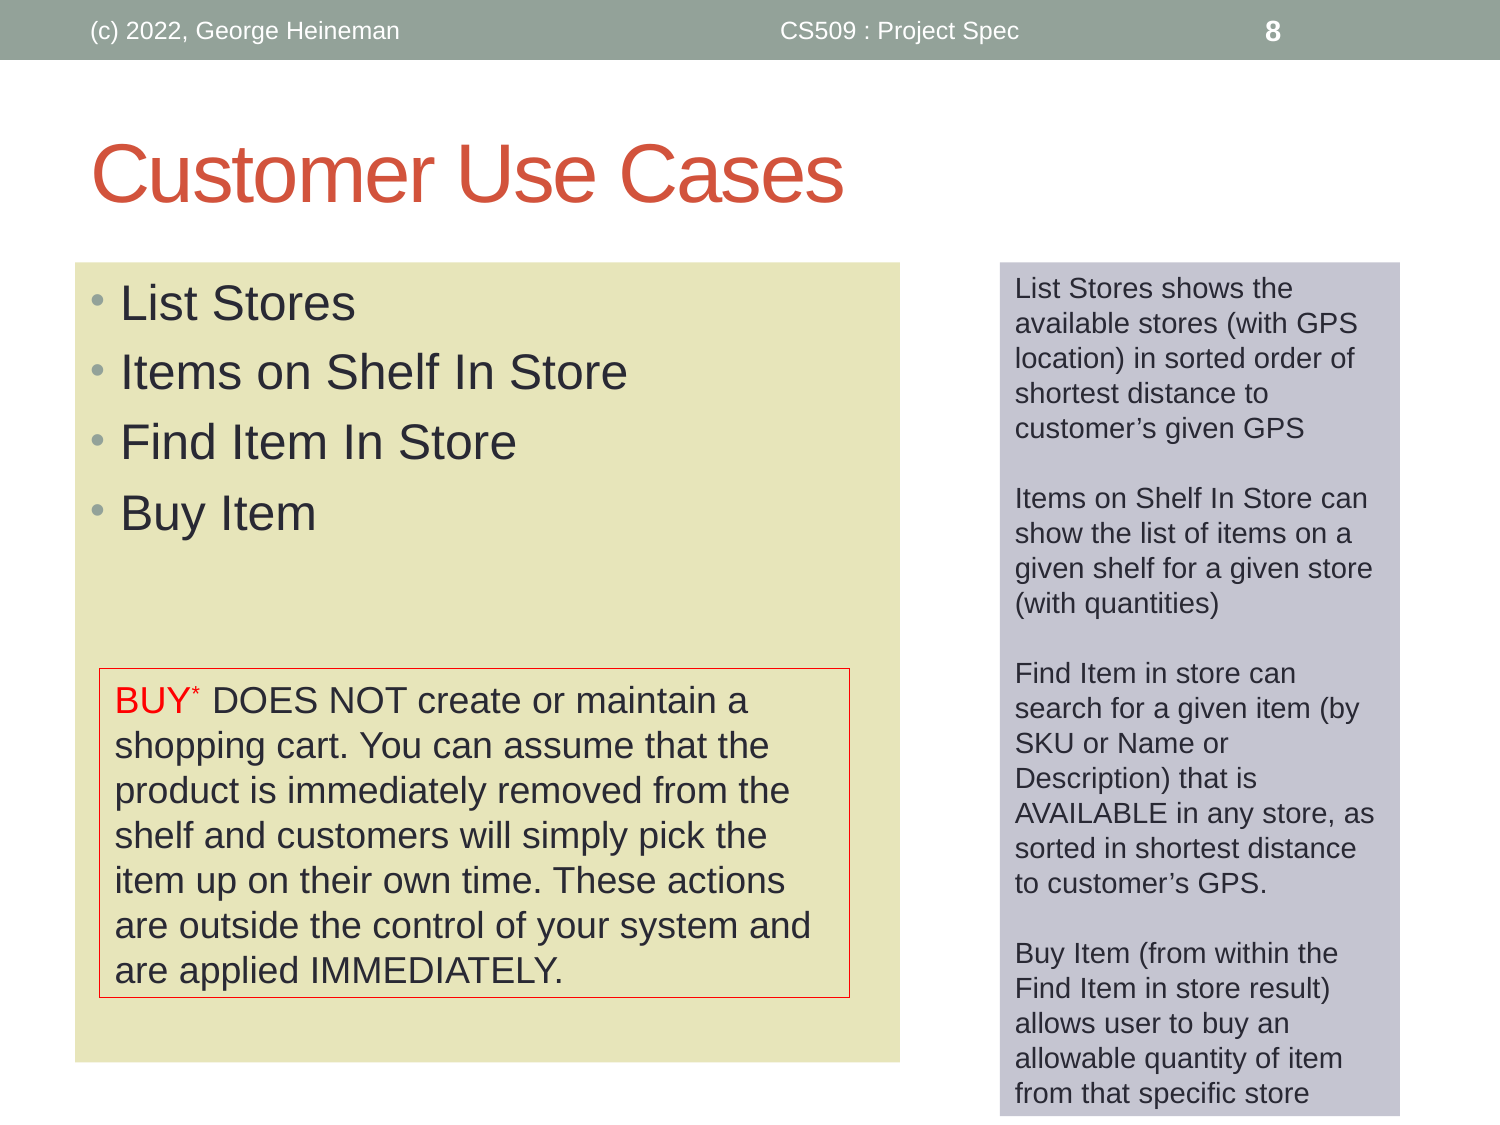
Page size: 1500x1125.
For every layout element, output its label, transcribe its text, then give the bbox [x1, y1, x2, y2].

footer CS509 : Project Spec [562, 3, 1238, 57]
text_box BUY* DOES NOT create or maintain a shopping cart. You can assume that the product is immediately removed from the shelf and customers will simply pick the item up on their own time. These actions are outside the control of your system and are applied IMMEDIATELY. [99, 668, 850, 998]
slide_number (c) 2022, George Heineman [75, 3, 550, 57]
title Customer Use Cases [75, 87, 1425, 250]
slide_number 8 [1250, 3, 1425, 57]
list List Stores Items on Shelf In Store Find Item In Store Buy Item [75, 262, 900, 1063]
text_box List Stores shows the available stores (with GPS location) in sorted order of shortest distance to customer’s given GPS Items on Shelf In Store can show the list of items on a given shelf for a given store (with quantities) Find Item in store can search for a given item (by SKU or Name or Description) that is AVAILABLE in any store, as sorted in shortest distance to customer’s GPS. Buy Item (from within the Find Item in store result) allows user to buy an allowable quantity of item from that specific store [999, 262, 1400, 1117]
